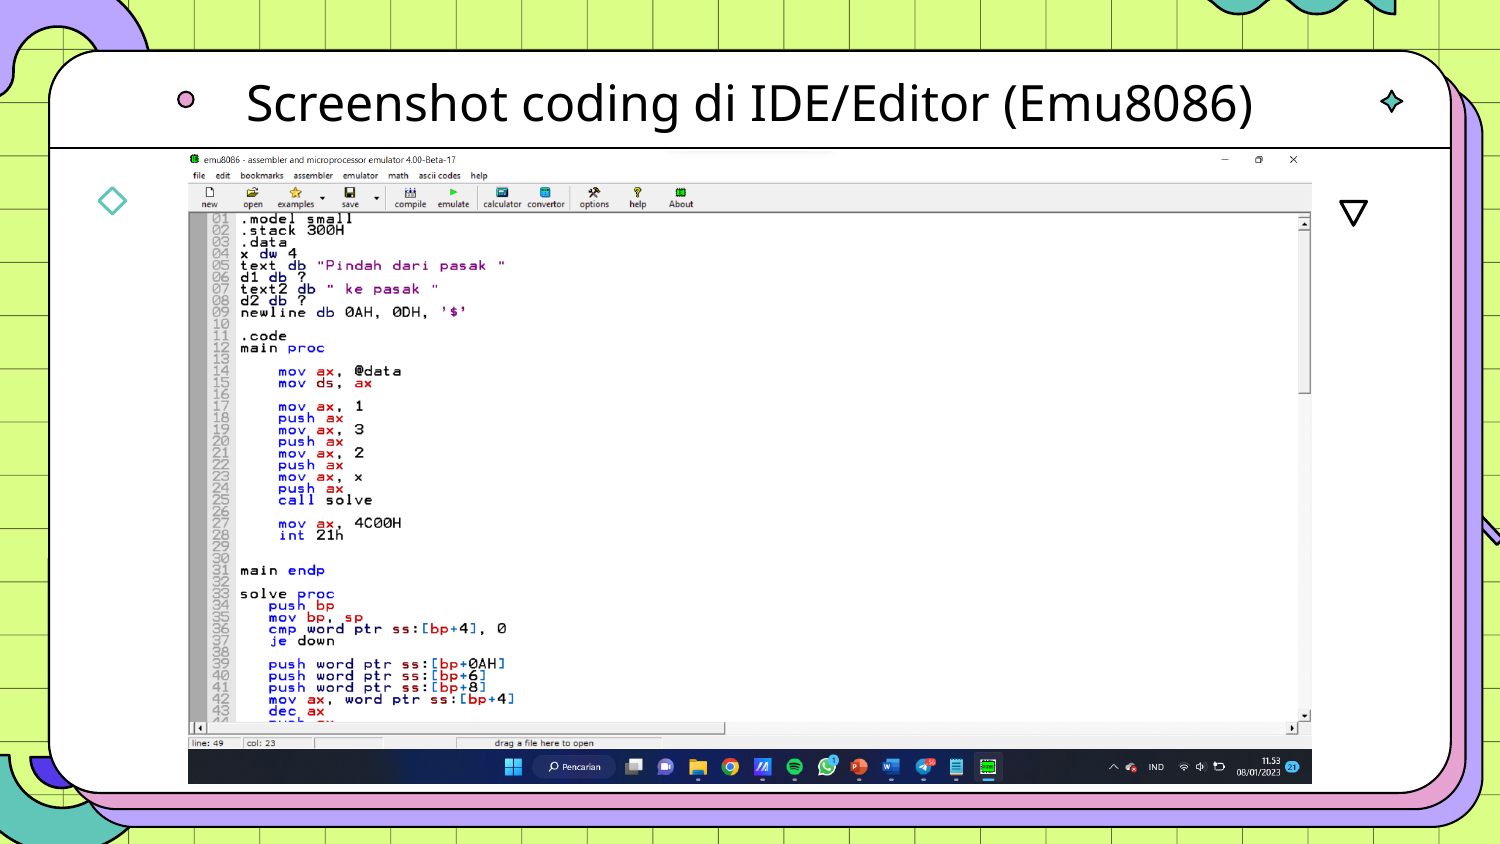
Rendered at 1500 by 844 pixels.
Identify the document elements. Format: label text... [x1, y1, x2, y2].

text_box Screenshot coding di IDE/Editor (Emu8086) [118, 71, 1382, 132]
text_box [1287, 0, 1347, 15]
text_box [97, 186, 128, 216]
text_box [1339, 199, 1368, 227]
text_box [1366, 0, 1396, 15]
text_box [1382, 90, 1403, 112]
picture [188, 151, 1312, 784]
text_box [1209, 0, 1269, 15]
